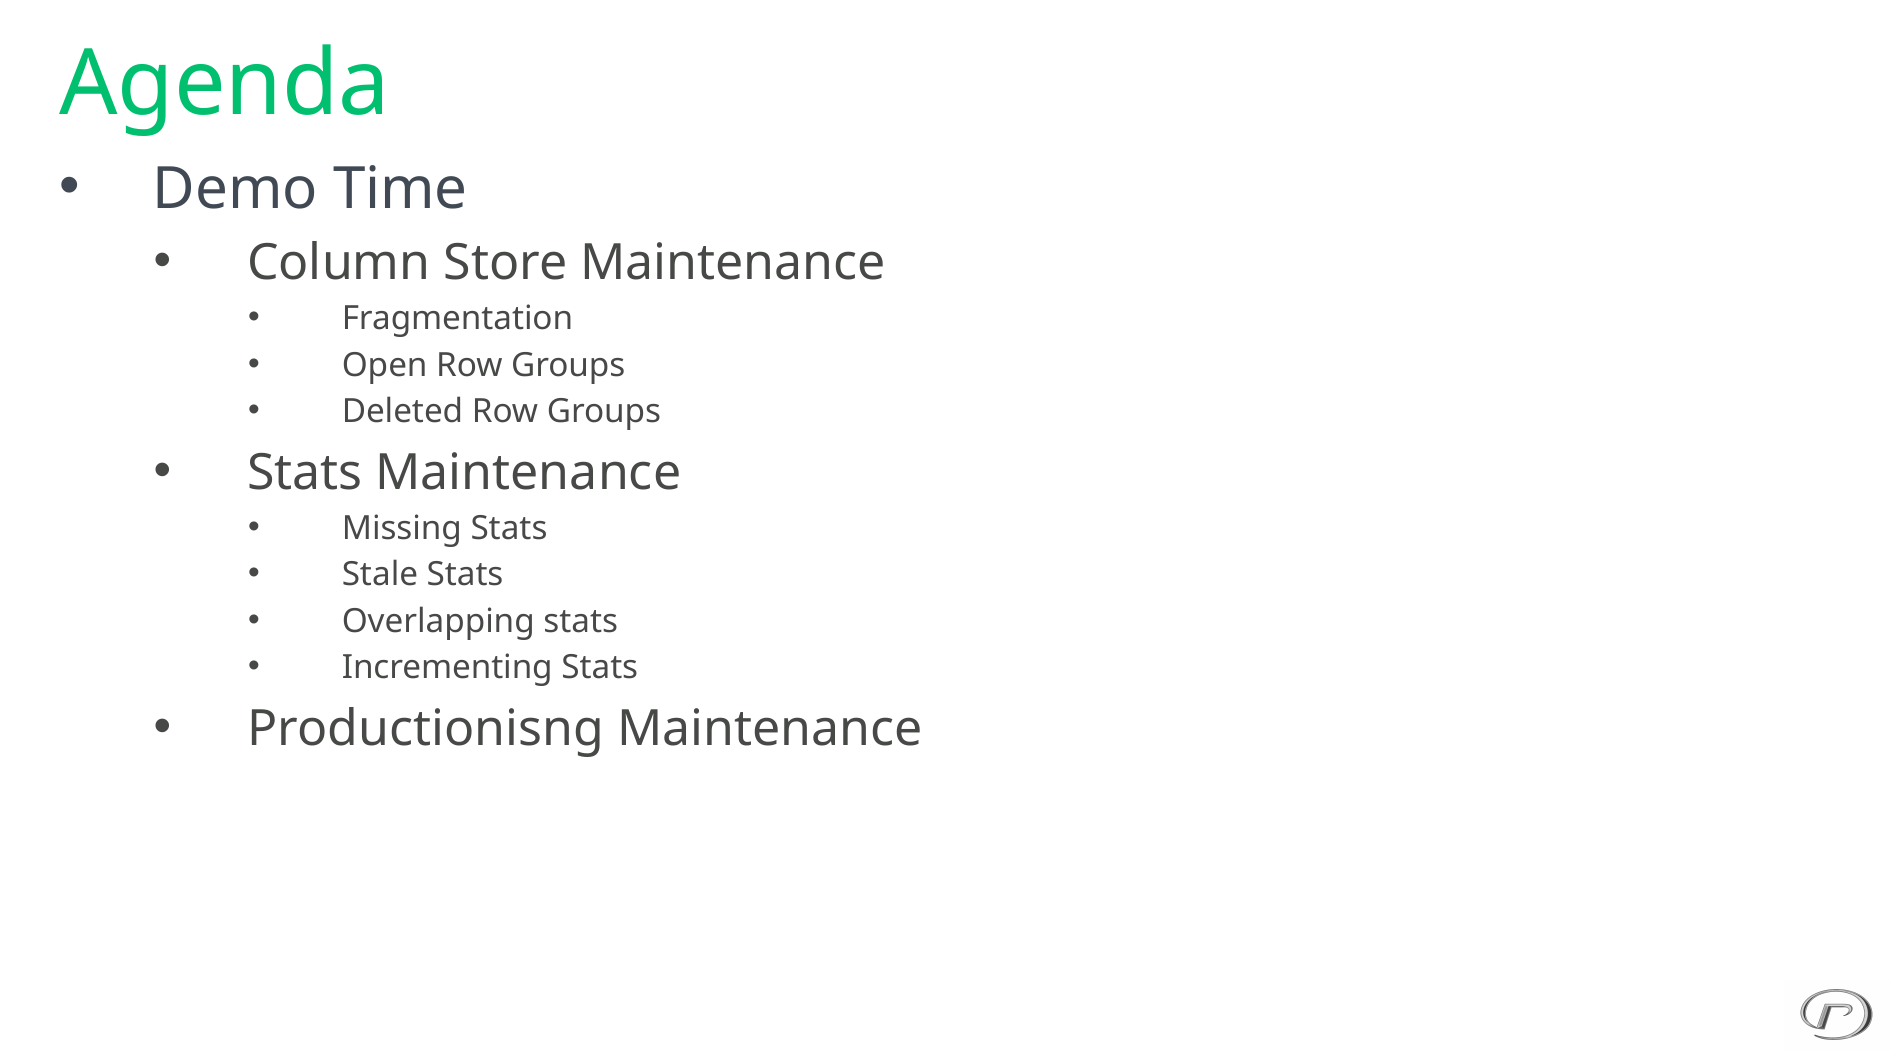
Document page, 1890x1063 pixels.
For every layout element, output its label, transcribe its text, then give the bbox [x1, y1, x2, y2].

list Demo Time Column Store Maintenance Fragmentation Open Row Groups Deleted Row Groups Stats Maintenance Missing Stats Stale Stats Overlapping stats Incrementing Stats Productionisng Maintenance [59, 149, 1831, 997]
picture [1784, 980, 1890, 1051]
title Agenda [59, 19, 1831, 138]
